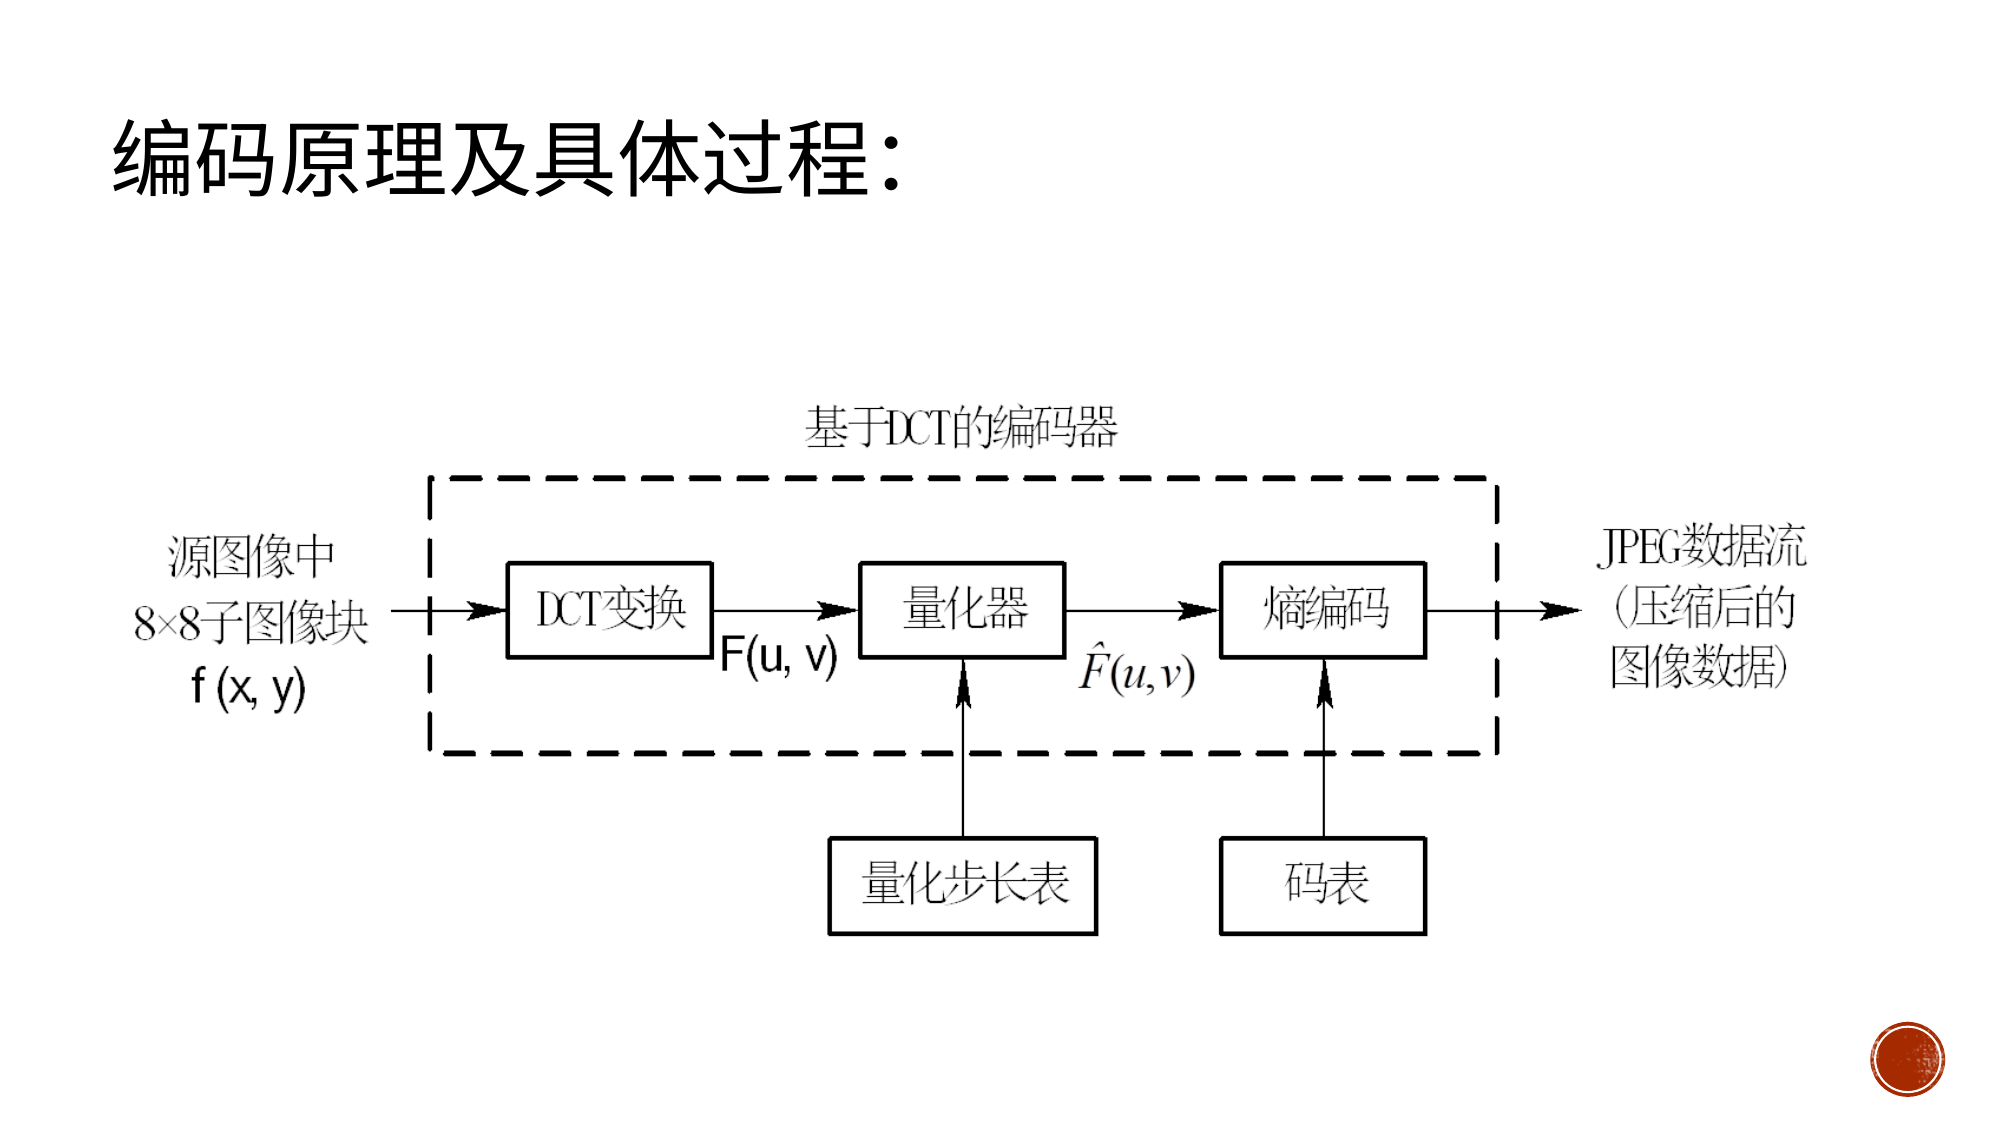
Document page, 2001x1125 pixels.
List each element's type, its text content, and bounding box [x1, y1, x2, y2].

text_box 编码原理及具体过程： [95, 110, 933, 239]
text_box [62, 386, 1831, 951]
